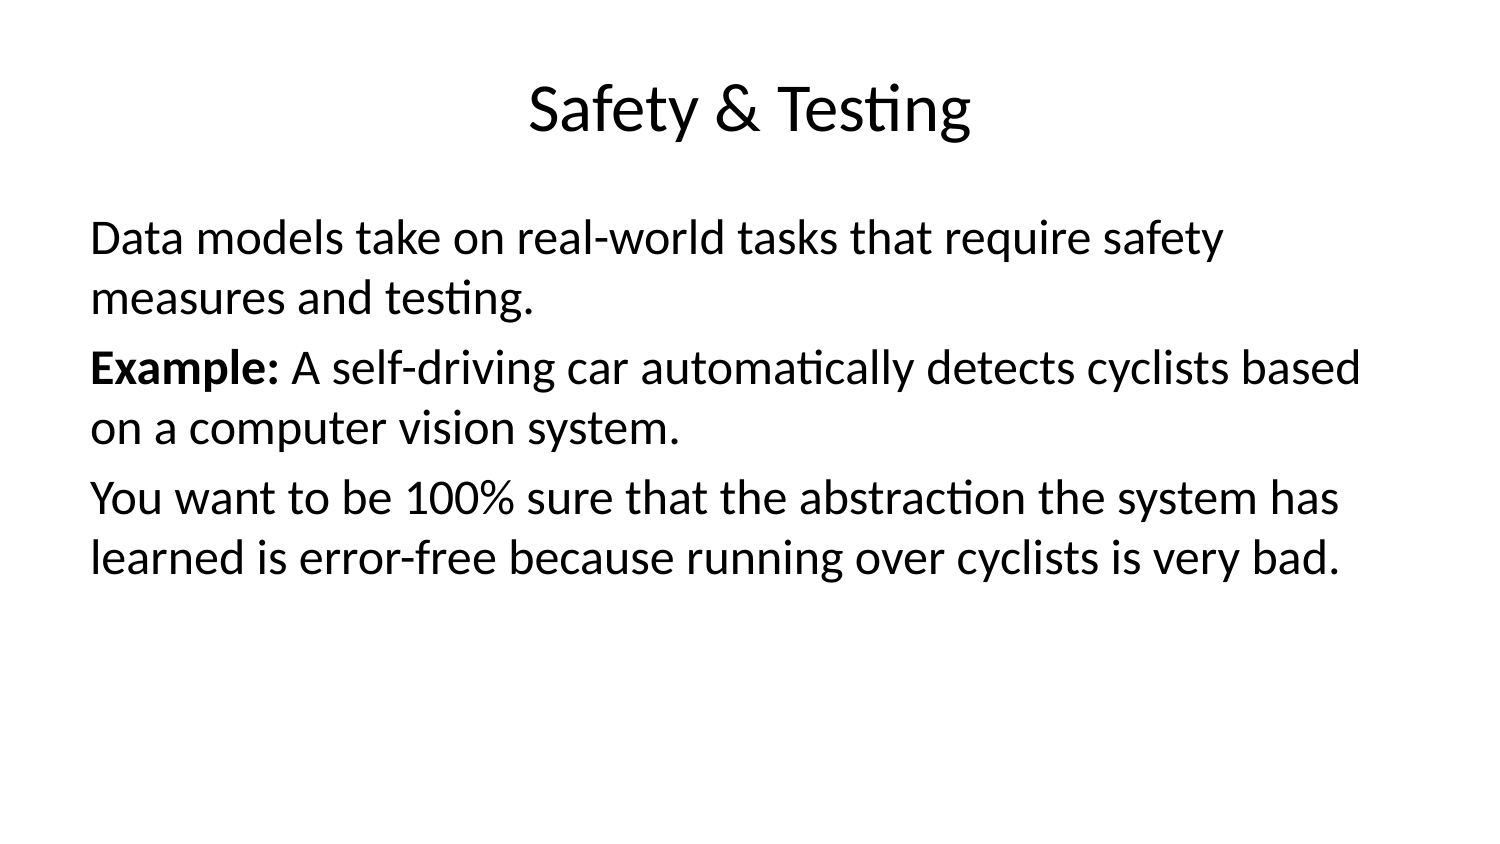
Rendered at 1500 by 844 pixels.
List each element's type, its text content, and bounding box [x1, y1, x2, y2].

list Data models take on real-world tasks that require safety measures and testing. Example: A self-driving car automatically detects cyclists based on a computer vision system. You want to be 100% sure that the abstraction the system has learned is error-free because running over cyclists is very bad. [75, 196, 1425, 754]
title Safety & Testing [75, 33, 1425, 175]
